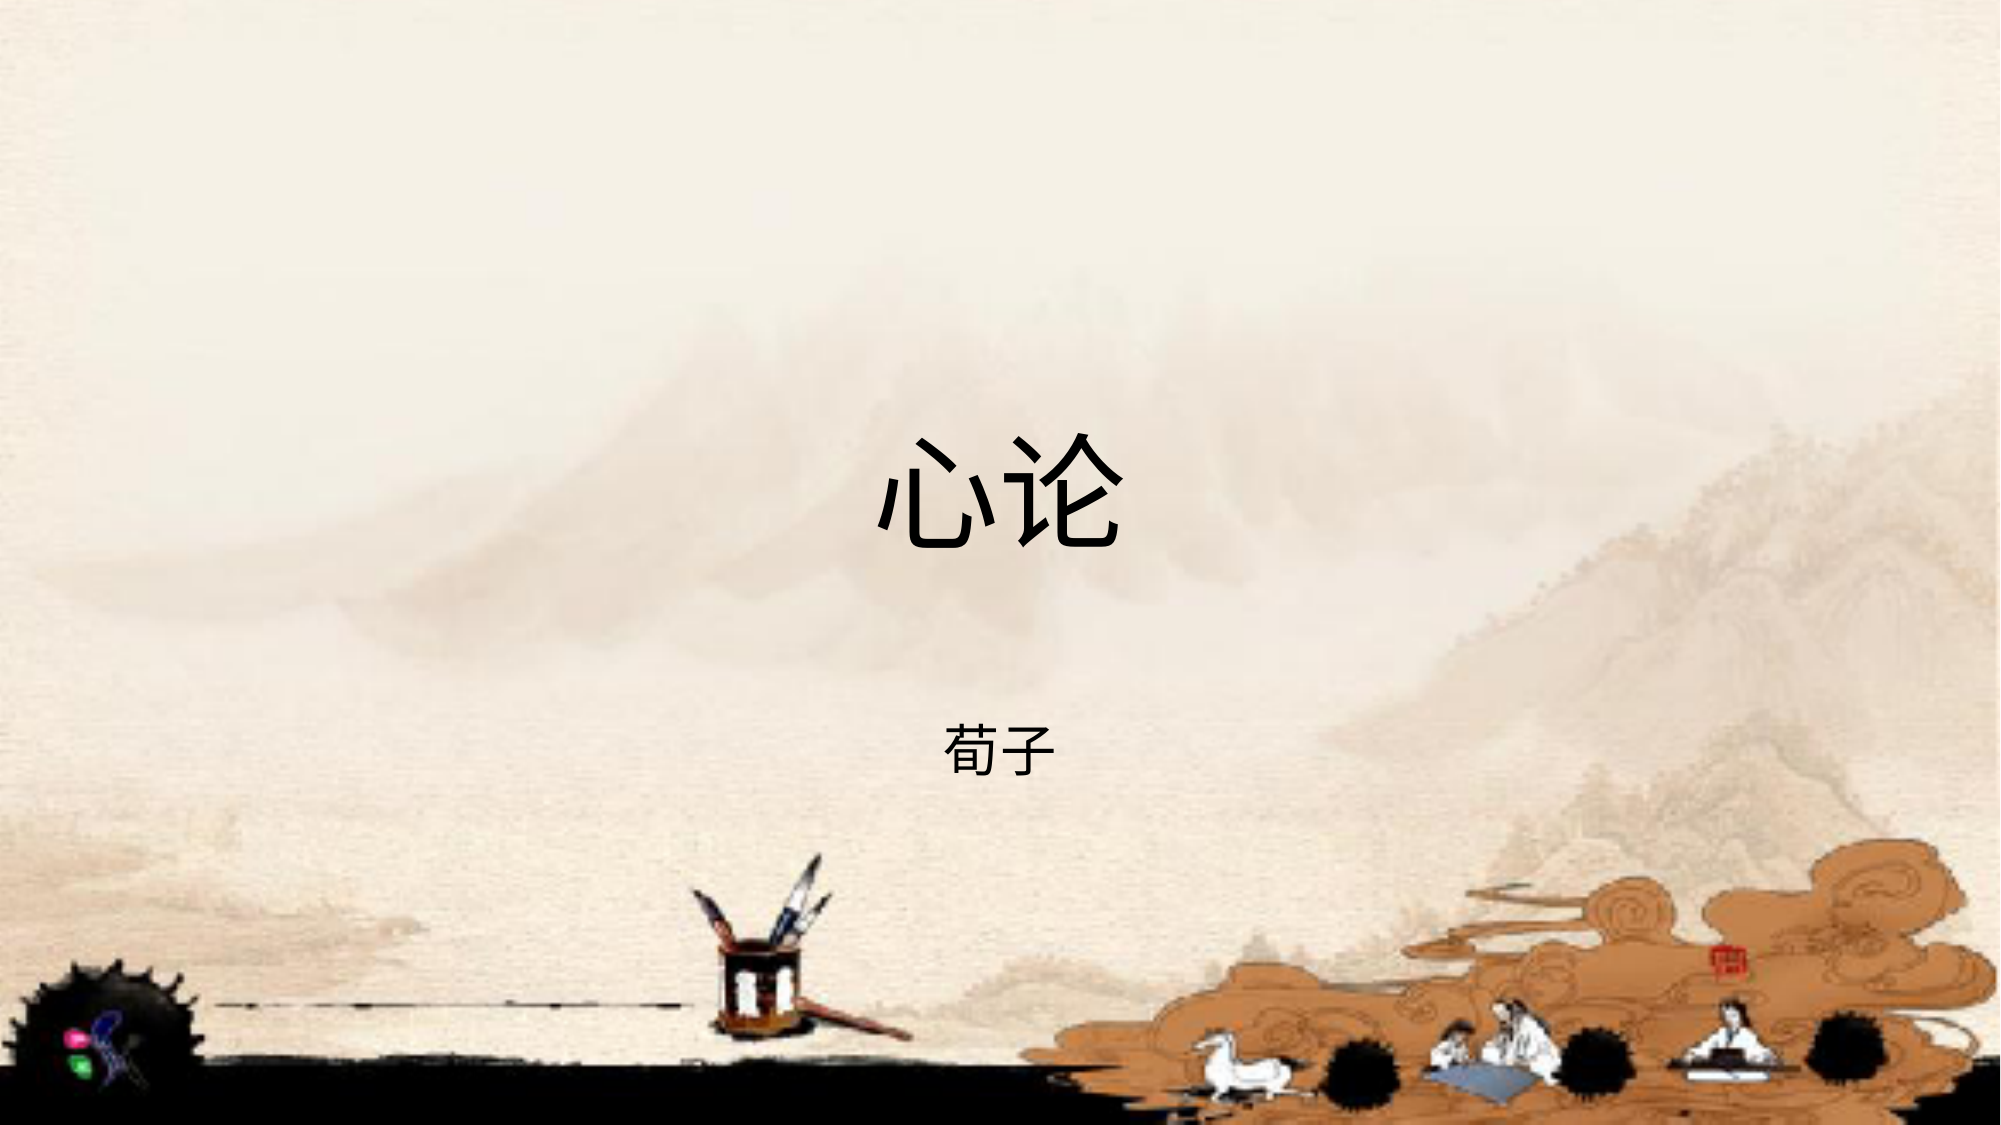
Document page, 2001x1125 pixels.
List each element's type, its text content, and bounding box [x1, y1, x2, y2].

subtitle 荀子 [249, 715, 1750, 987]
picture [0, 0, 2001, 1125]
title 心论 [150, 184, 1850, 576]
